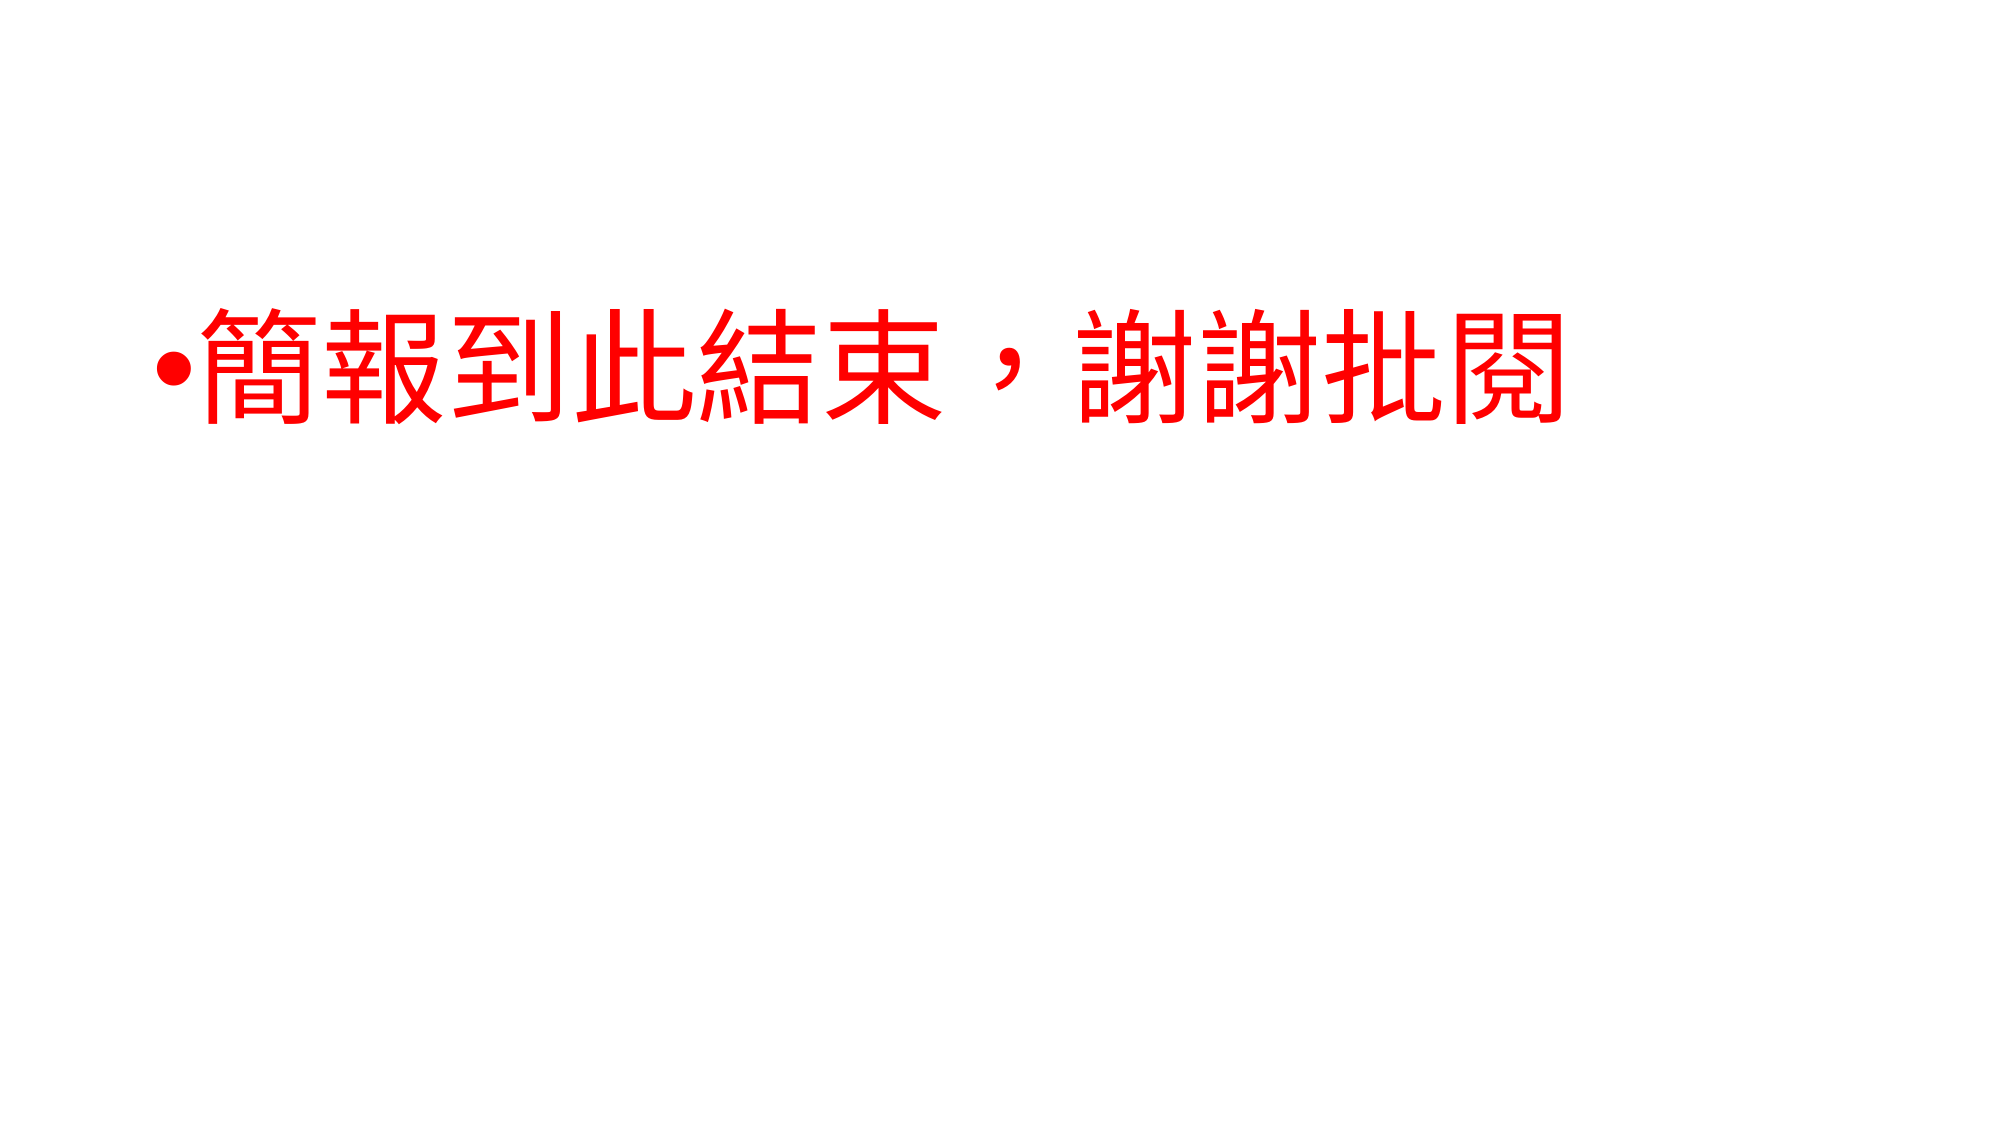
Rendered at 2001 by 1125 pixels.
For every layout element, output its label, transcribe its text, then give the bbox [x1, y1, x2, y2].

list 簡報到此結束，謝謝批閱 [137, 299, 1863, 1014]
